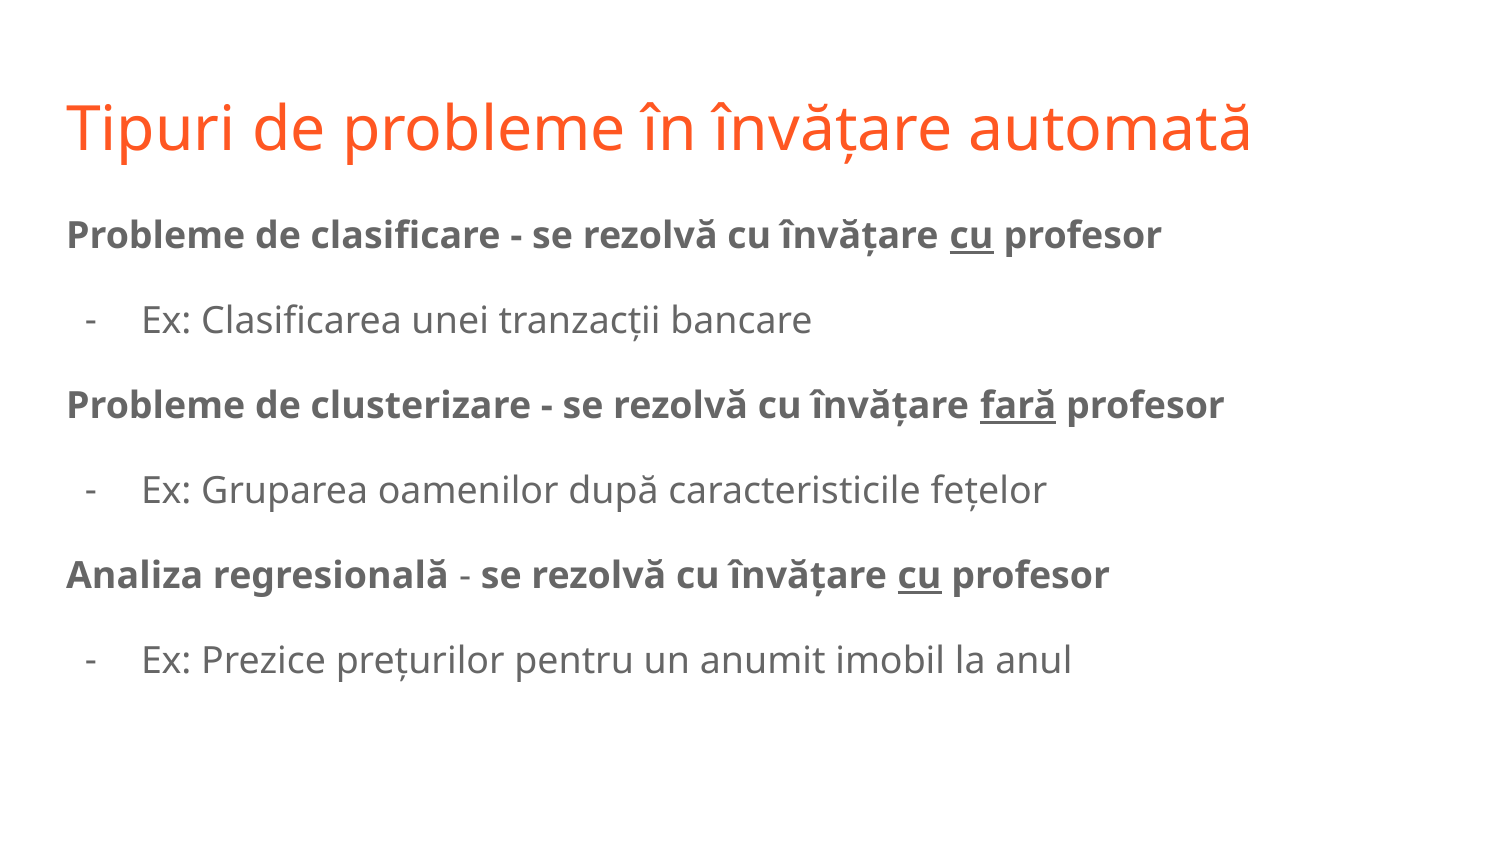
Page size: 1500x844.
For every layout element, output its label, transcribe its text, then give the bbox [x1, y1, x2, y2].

title Tipuri de probleme în învățare automată [51, 72, 1449, 167]
list Probleme de clasificare - se rezolvă cu învățare cu profesor Ex: Clasificarea unei tranzacții bancare Probleme de clusterizare - se rezolvă cu învățare fară profesor Ex: Gruparea oamenilor după caracteristicile fețelor Analiza regresională - se rezolvă cu învățare cu profesor Ex: Prezice prețurilor pentru un anumit imobil la anul [51, 189, 1449, 750]
